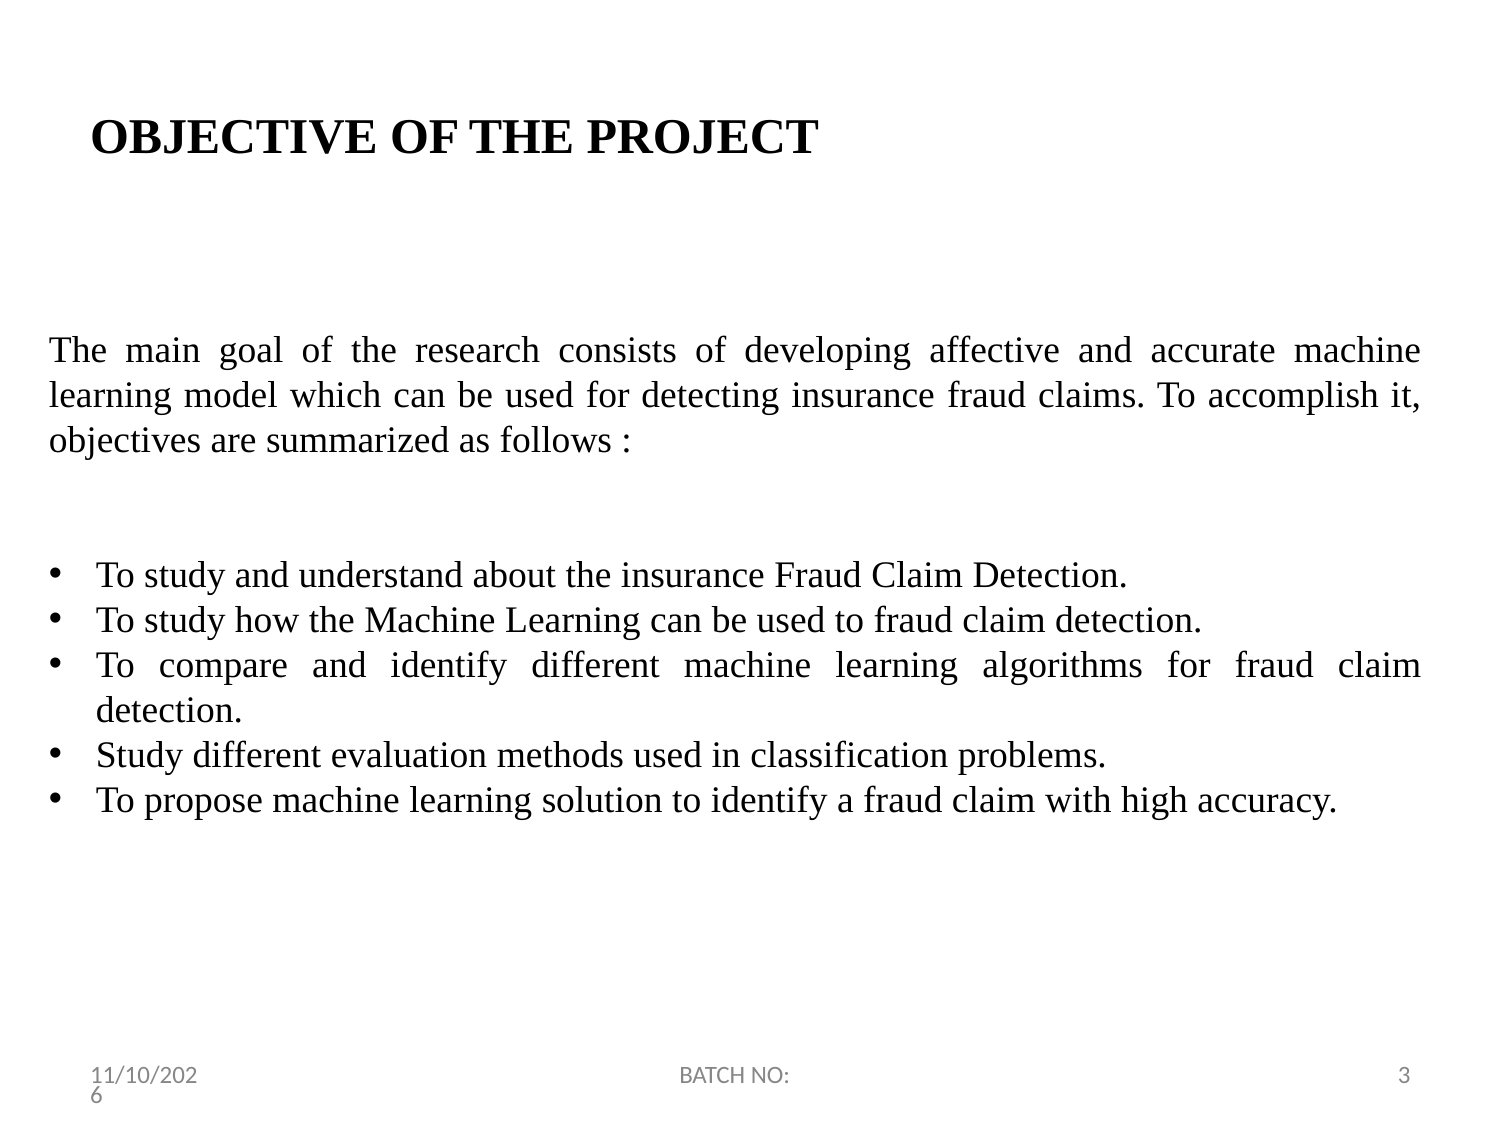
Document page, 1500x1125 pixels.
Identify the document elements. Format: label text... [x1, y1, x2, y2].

footer BATCH NO: [677, 1062, 796, 1125]
slide_number 3 [1393, 1062, 1415, 1125]
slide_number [87, 1062, 209, 1125]
subtitle The main goal of the research consists of developing affective and accurate machine learning model which can be used for detecting insurance fraud claims. To accomplish it, objectives are summarized as follows : To study and understand about the insurance Fraud Claim Detection. To study how the Machine Learning can be used to fraud claim detection. To compare and identify different machine learning algorithms for fraud claim detection. Study different evaluation methods used in classification problems. To propose machine learning solution to identify a fraud claim with high accuracy. [49, 324, 1424, 825]
title OBJECTIVE OF THE PROJECT [87, 101, 1413, 292]
